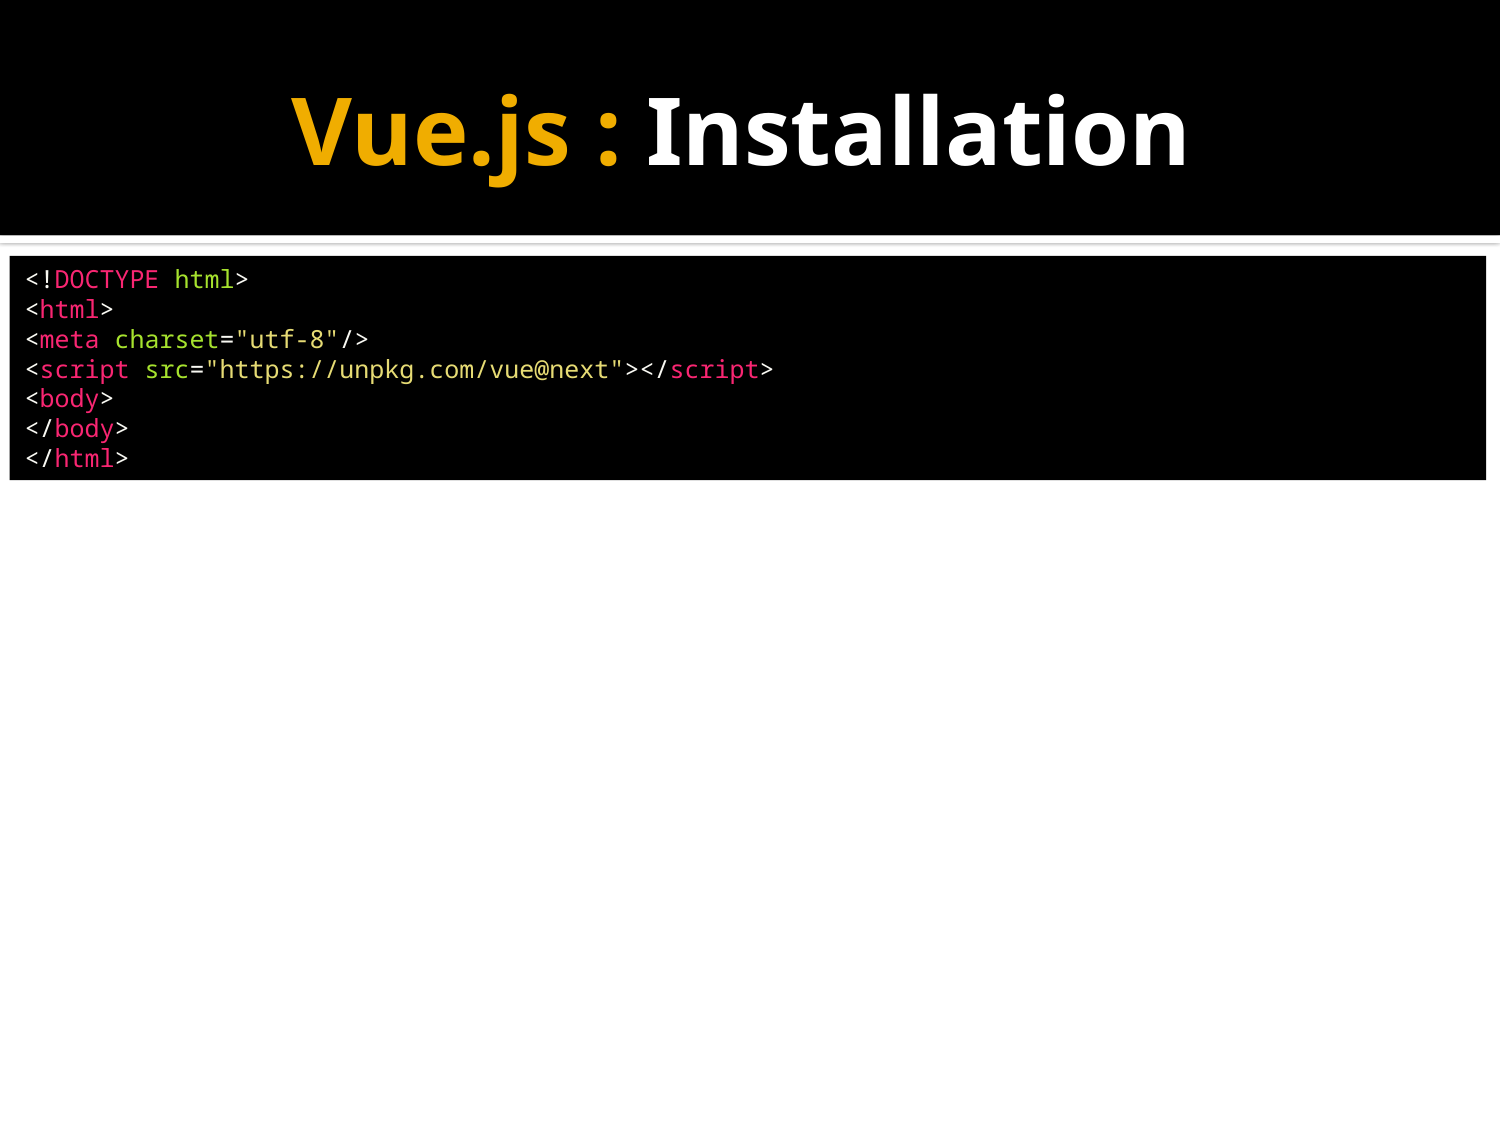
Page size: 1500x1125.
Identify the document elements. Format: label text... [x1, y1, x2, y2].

text_box <!DOCTYPE html> <html> <meta charset="utf-8"/> <script src="https://unpkg.com/vue@next"></script> <body> </body> </html>​ [9, 255, 1487, 481]
title Vue.js : Installation [75, 24, 1425, 231]
